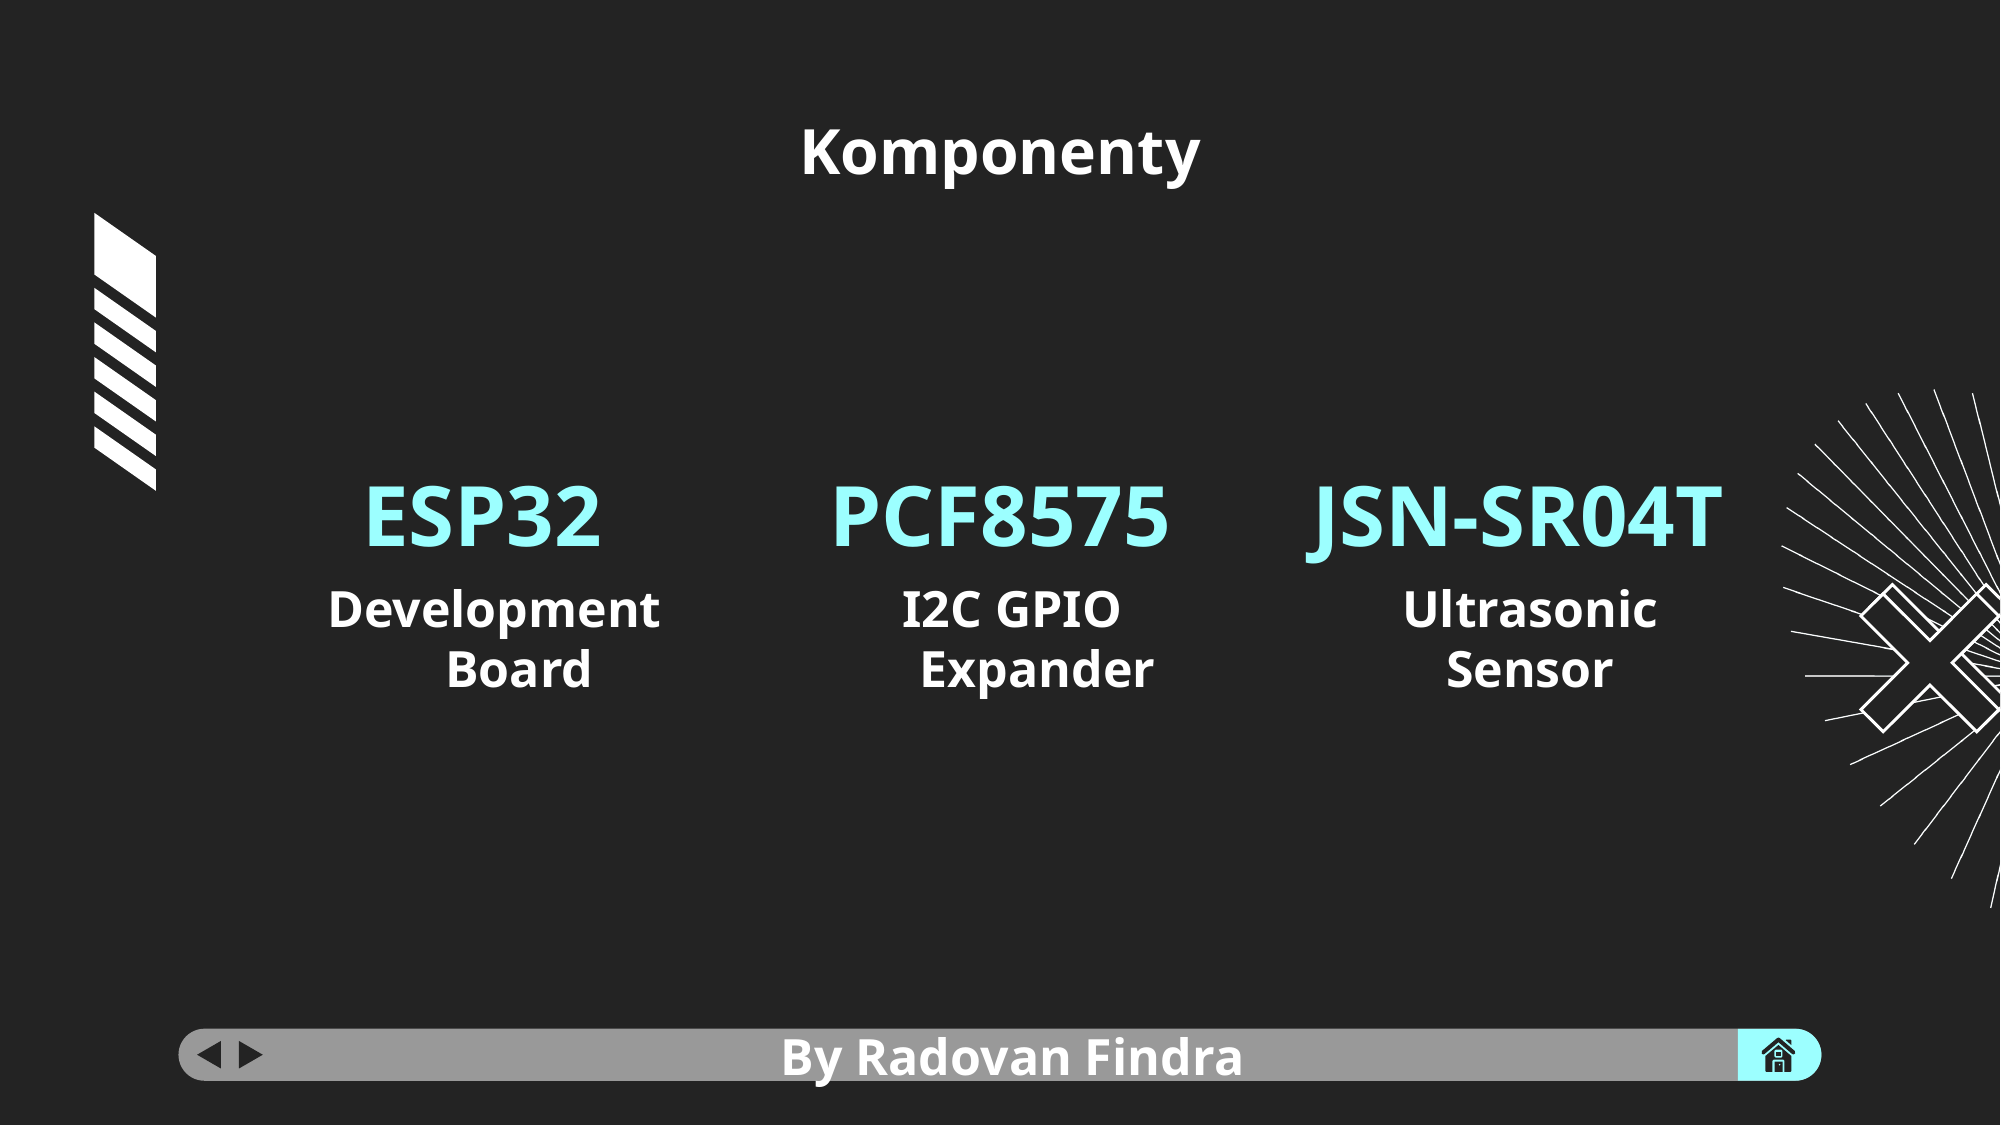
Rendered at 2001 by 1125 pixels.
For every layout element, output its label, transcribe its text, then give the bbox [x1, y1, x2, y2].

text_box By Radovan Findra [504, 1010, 1496, 1115]
title PCF8575 [759, 464, 1230, 562]
title Komponenty [157, 97, 1843, 223]
subtitle Ultrasonic Sensor [1277, 562, 1759, 724]
subtitle I2C GPIO Expander [759, 562, 1241, 724]
title JSN-SR04T [1230, 464, 1806, 563]
title ESP32 [241, 464, 723, 562]
picture [1781, 389, 2001, 963]
picture [1965, 618, 2001, 690]
subtitle Development Board [241, 562, 723, 724]
